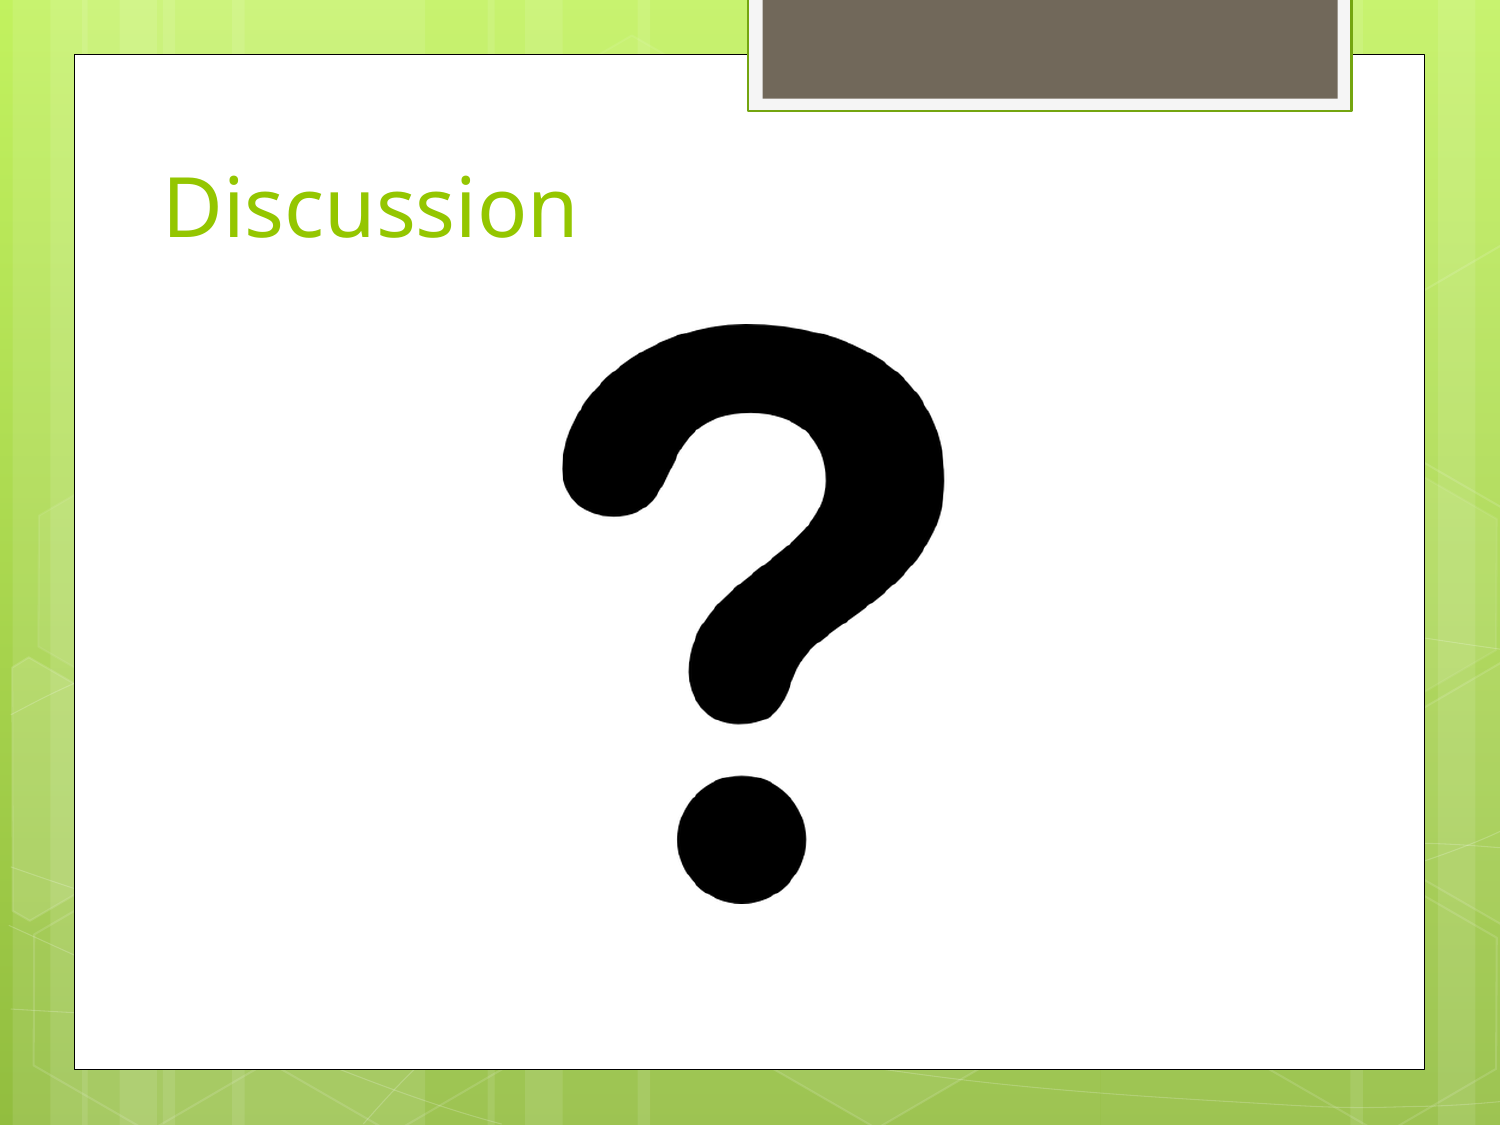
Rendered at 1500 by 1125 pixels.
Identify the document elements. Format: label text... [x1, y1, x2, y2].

title Discussion [147, 137, 1300, 262]
picture [182, 314, 1324, 914]
